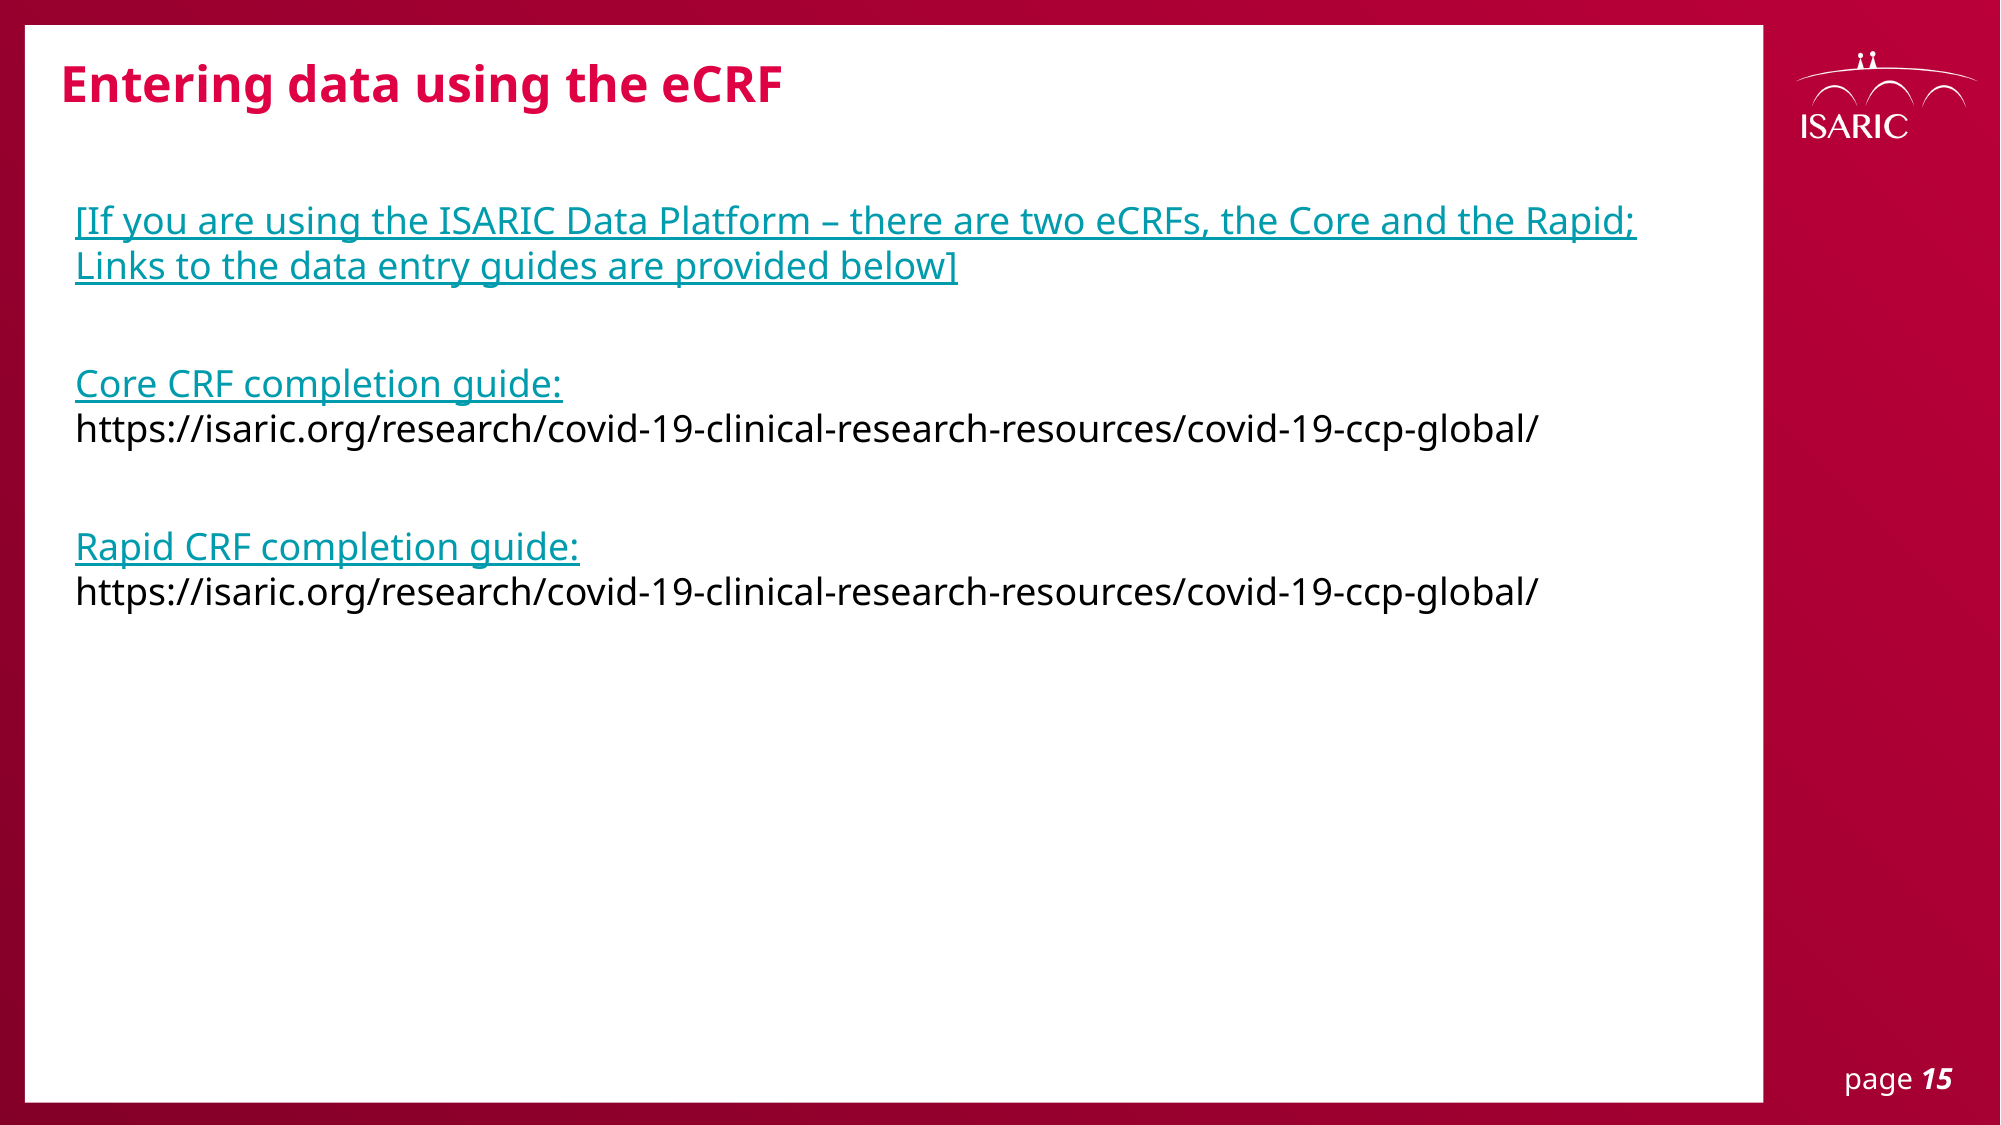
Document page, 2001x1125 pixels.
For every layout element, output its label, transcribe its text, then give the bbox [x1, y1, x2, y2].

slide_number page 15 [1819, 1059, 1978, 1103]
text_box Rapid CRF completion guide: https://isaric.org/research/covid-19-clinical-research-resources/covid-19-ccp-global/ [60, 515, 1604, 621]
text_box [If you are using the ISARIC Data Platform – there are two eCRFs, the Core and the Rapid; Links to the data entry guides are provided below] [60, 189, 1693, 295]
picture [1783, 47, 2000, 142]
subtitle Entering data using the eCRF [60, 59, 895, 174]
text_box Core CRF completion guide: https://isaric.org/research/covid-19-clinical-research-resources/covid-19-ccp-global/ [60, 352, 1670, 458]
